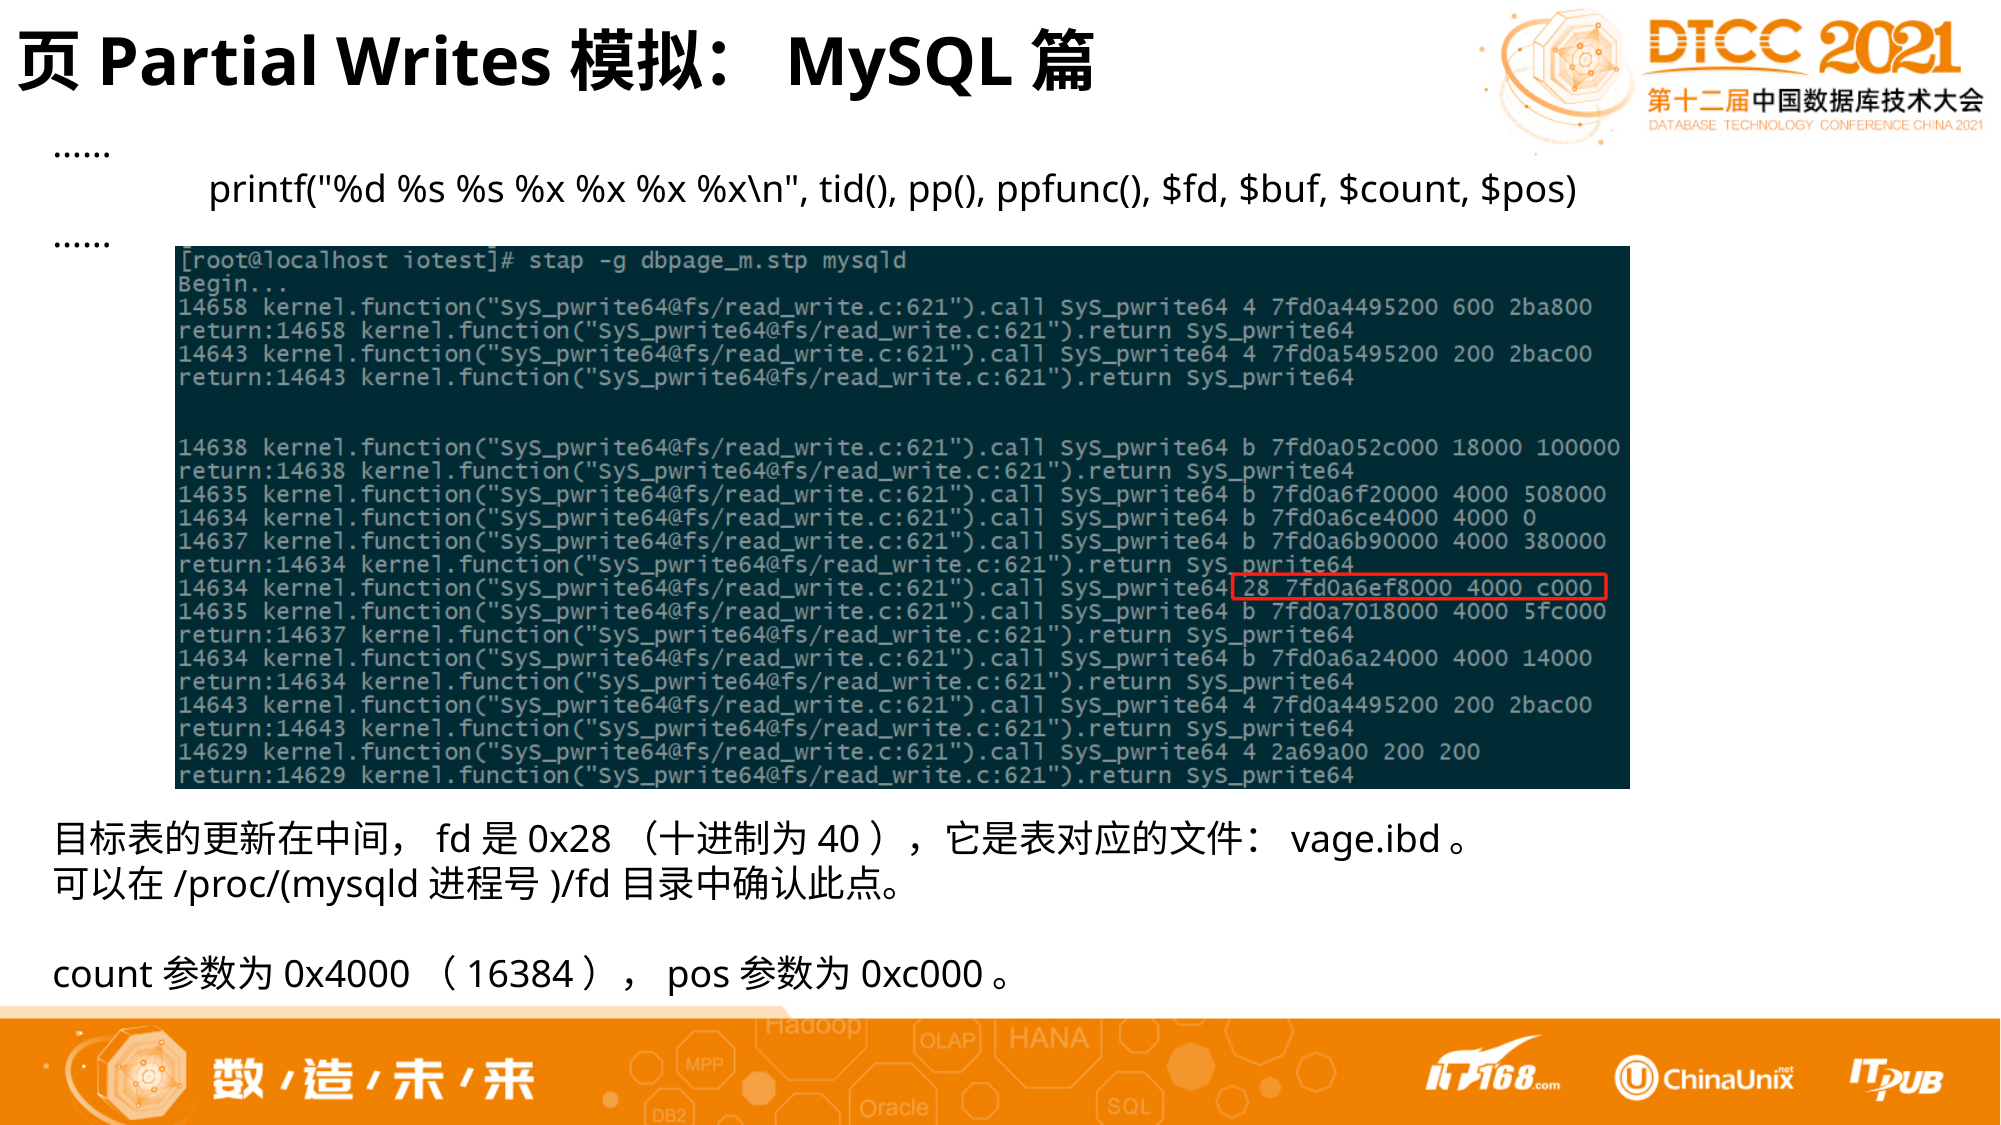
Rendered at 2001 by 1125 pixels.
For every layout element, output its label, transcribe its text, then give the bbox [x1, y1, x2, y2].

picture [1594, 603, 1605, 619]
picture [1287, 466, 1293, 478]
picture [1131, 490, 1144, 502]
picture [1384, 650, 1409, 666]
picture [1062, 511, 1073, 525]
picture [1174, 511, 1186, 525]
picture [1286, 298, 1298, 314]
picture [768, 509, 779, 525]
picture [1314, 720, 1339, 736]
picture [851, 537, 863, 549]
picture [477, 602, 485, 622]
picture [837, 373, 849, 385]
picture [1161, 303, 1167, 314]
picture [950, 326, 961, 338]
picture [1203, 466, 1213, 483]
picture [739, 256, 752, 268]
picture [502, 581, 513, 595]
picture [1384, 603, 1395, 619]
picture [1273, 326, 1283, 338]
picture [1021, 556, 1030, 572]
picture [656, 533, 674, 548]
picture [1300, 485, 1311, 502]
picture [335, 345, 341, 361]
picture [628, 464, 639, 478]
picture [837, 677, 849, 689]
picture [1174, 605, 1185, 619]
picture [797, 677, 807, 689]
picture [656, 650, 674, 665]
picture [1398, 486, 1409, 502]
picture [264, 298, 275, 315]
picture [571, 303, 583, 315]
picture [418, 581, 430, 595]
picture [893, 724, 906, 736]
picture [1287, 771, 1293, 783]
picture [699, 771, 705, 783]
picture [571, 513, 584, 525]
picture [1005, 674, 1017, 689]
picture [516, 443, 527, 460]
picture [1202, 510, 1213, 525]
picture [1257, 373, 1270, 385]
picture [907, 650, 919, 666]
picture [615, 347, 626, 361]
picture [543, 490, 569, 506]
picture [685, 373, 695, 385]
picture [264, 743, 275, 759]
picture [1175, 698, 1186, 712]
picture [936, 722, 947, 736]
picture [879, 700, 891, 712]
picture [699, 490, 709, 502]
picture [991, 349, 1003, 361]
picture [1147, 607, 1157, 619]
picture [389, 654, 415, 666]
picture [1131, 513, 1144, 525]
picture [866, 321, 877, 338]
picture [937, 464, 948, 478]
picture [1021, 696, 1027, 712]
picture [237, 346, 247, 361]
picture [502, 651, 513, 666]
picture [362, 438, 386, 455]
picture [180, 724, 191, 736]
picture [795, 513, 808, 525]
picture [811, 700, 821, 712]
picture [810, 626, 821, 646]
picture [1243, 438, 1255, 455]
picture [502, 347, 513, 361]
picture [433, 626, 439, 642]
picture [446, 607, 471, 619]
picture [1188, 464, 1199, 478]
picture [825, 443, 831, 455]
picture [769, 256, 779, 268]
picture [236, 771, 261, 783]
picture [362, 485, 386, 502]
picture [727, 490, 737, 502]
picture [699, 700, 709, 712]
picture [575, 766, 583, 786]
picture [684, 696, 696, 712]
picture [699, 630, 705, 642]
picture [627, 510, 653, 525]
picture [923, 580, 932, 595]
picture [685, 771, 695, 783]
picture [727, 607, 737, 619]
picture [1131, 607, 1144, 619]
picture [1021, 602, 1027, 619]
picture [1103, 747, 1129, 764]
picture [571, 583, 583, 595]
picture [1300, 649, 1311, 666]
picture [811, 368, 821, 388]
picture [1399, 346, 1408, 361]
picture [1174, 300, 1186, 315]
picture [1342, 510, 1353, 525]
picture [712, 696, 723, 716]
picture [964, 485, 973, 505]
picture [418, 487, 429, 502]
picture [838, 441, 850, 455]
picture [1021, 627, 1030, 642]
picture [1147, 513, 1157, 525]
picture [1131, 771, 1142, 783]
picture [208, 279, 219, 296]
picture [221, 677, 232, 689]
picture [322, 767, 330, 774]
picture [1274, 603, 1283, 610]
picture [1062, 698, 1073, 712]
picture [0, 0, 2001, 1125]
picture [685, 677, 695, 689]
picture [208, 722, 219, 736]
picture [1034, 557, 1046, 572]
picture [1216, 370, 1227, 385]
picture [1314, 486, 1325, 502]
picture [1300, 438, 1311, 455]
picture [727, 349, 737, 361]
picture [614, 326, 625, 343]
picture [893, 326, 906, 338]
picture [587, 607, 597, 619]
picture [768, 720, 779, 732]
picture [362, 555, 373, 572]
picture [264, 345, 275, 361]
picture [1512, 299, 1520, 306]
picture [923, 707, 932, 712]
picture [236, 630, 261, 642]
picture [795, 349, 807, 361]
picture [334, 463, 345, 478]
picture [180, 560, 191, 572]
picture [335, 298, 341, 314]
picture [839, 347, 850, 361]
picture [265, 251, 271, 268]
picture [180, 771, 191, 783]
picture [866, 256, 877, 272]
picture [1342, 439, 1354, 455]
picture [851, 747, 863, 759]
picture [674, 346, 681, 358]
picture [851, 654, 863, 666]
picture [907, 346, 919, 361]
picture [838, 605, 849, 619]
picture [893, 677, 906, 689]
picture [699, 373, 705, 385]
picture [1062, 347, 1073, 361]
picture [739, 607, 751, 619]
picture [1552, 486, 1563, 502]
picture [1062, 581, 1073, 595]
picture [1147, 724, 1171, 736]
picture [292, 747, 331, 759]
picture [194, 744, 219, 759]
picture [1300, 370, 1311, 385]
picture [278, 256, 303, 268]
picture [1384, 510, 1438, 525]
picture [1188, 628, 1199, 642]
picture [880, 443, 891, 455]
picture [614, 581, 626, 595]
picture [1300, 324, 1312, 338]
picture [253, 252, 261, 264]
picture [1091, 677, 1101, 689]
picture [1538, 533, 1549, 549]
picture [839, 581, 850, 595]
picture [446, 303, 471, 315]
picture [699, 513, 709, 525]
picture [1286, 345, 1298, 361]
picture [516, 537, 527, 553]
picture [866, 719, 877, 736]
picture [487, 326, 513, 338]
picture [236, 466, 261, 478]
picture [235, 279, 247, 291]
picture [433, 555, 439, 572]
picture [433, 672, 439, 689]
picture [1021, 369, 1030, 385]
picture [1300, 532, 1311, 549]
picture [1202, 630, 1213, 647]
picture [964, 743, 973, 763]
picture [1398, 744, 1424, 759]
picture [712, 509, 723, 529]
picture [1552, 439, 1620, 455]
picture [964, 696, 973, 716]
picture [278, 323, 289, 338]
picture [754, 654, 766, 666]
picture [1118, 722, 1129, 736]
picture [1103, 607, 1129, 623]
picture [754, 369, 779, 385]
picture [1103, 490, 1129, 506]
picture [923, 466, 929, 478]
picture [335, 579, 341, 595]
picture [221, 326, 232, 338]
picture [502, 487, 513, 502]
picture [180, 299, 191, 315]
picture [923, 603, 932, 619]
picture [1187, 486, 1213, 502]
picture [1091, 326, 1101, 338]
picture [575, 719, 583, 739]
picture [221, 373, 232, 385]
picture [768, 532, 779, 549]
picture [278, 720, 289, 736]
picture [1358, 439, 1367, 455]
picture [838, 698, 850, 712]
picture [768, 298, 779, 315]
picture [949, 373, 961, 385]
picture [1131, 701, 1143, 712]
picture [923, 658, 932, 666]
picture [1091, 560, 1101, 572]
picture [180, 630, 191, 642]
picture [1174, 487, 1185, 502]
picture [1062, 719, 1071, 739]
picture [194, 533, 219, 549]
picture [1566, 486, 1577, 502]
picture [1147, 373, 1171, 385]
picture [1342, 627, 1354, 642]
picture [601, 537, 607, 549]
picture [669, 326, 682, 338]
picture [418, 651, 429, 666]
picture [825, 349, 831, 361]
picture [1077, 607, 1087, 623]
picture [894, 251, 905, 268]
picture [292, 700, 331, 712]
picture [754, 443, 766, 455]
picture [1091, 724, 1101, 736]
picture [1314, 674, 1339, 689]
picture [1076, 747, 1087, 764]
picture [1147, 654, 1157, 666]
picture [587, 443, 597, 455]
picture [641, 771, 667, 787]
picture [1035, 649, 1041, 666]
picture [1356, 299, 1367, 314]
picture [1216, 510, 1228, 525]
picture [1103, 513, 1129, 530]
picture [531, 373, 537, 385]
picture [1006, 513, 1018, 525]
picture [1398, 439, 1409, 455]
picture [725, 369, 751, 385]
picture [725, 720, 751, 736]
picture [1342, 369, 1354, 385]
picture [208, 256, 234, 268]
picture [909, 326, 919, 338]
picture [223, 279, 229, 291]
picture [1021, 322, 1030, 338]
picture [322, 463, 331, 478]
picture [1342, 720, 1354, 736]
picture [1456, 697, 1464, 706]
picture [1286, 532, 1298, 549]
picture [795, 701, 807, 712]
picture [516, 722, 527, 736]
picture [852, 326, 864, 338]
picture [1216, 628, 1227, 642]
picture [615, 373, 625, 389]
picture [936, 768, 947, 783]
picture [335, 743, 341, 759]
picture [923, 439, 932, 455]
picture [208, 324, 219, 338]
picture [1202, 326, 1213, 343]
picture [1426, 650, 1438, 666]
picture [1386, 299, 1395, 315]
picture [1314, 603, 1325, 619]
picture [587, 490, 597, 502]
picture [446, 349, 471, 361]
picture [1034, 767, 1045, 783]
picture [477, 485, 485, 505]
picture [1370, 603, 1381, 619]
picture [825, 466, 835, 478]
picture [1454, 510, 1508, 525]
picture [292, 463, 317, 478]
picture [264, 509, 275, 525]
picture [418, 441, 430, 455]
picture [811, 583, 821, 595]
picture [575, 462, 583, 482]
picture [1344, 603, 1353, 610]
picture [1314, 650, 1326, 666]
picture [1103, 373, 1115, 385]
picture [1566, 299, 1592, 314]
picture [236, 510, 248, 525]
picture [893, 560, 906, 572]
picture [1006, 654, 1018, 666]
picture [575, 321, 583, 341]
picture [1454, 744, 1480, 759]
picture [1090, 511, 1101, 525]
picture [1314, 322, 1339, 338]
picture [601, 513, 607, 525]
picture [713, 464, 724, 478]
picture [322, 322, 331, 338]
picture [544, 466, 569, 478]
picture [1370, 346, 1381, 361]
picture [1147, 771, 1171, 783]
picture [1062, 321, 1071, 341]
picture [193, 326, 205, 338]
picture [797, 466, 807, 478]
picture [1300, 298, 1311, 315]
picture [335, 649, 341, 666]
picture [487, 466, 513, 478]
picture [1300, 509, 1311, 525]
picture [674, 533, 681, 545]
picture [936, 650, 947, 666]
picture [516, 303, 527, 319]
picture [879, 583, 891, 595]
picture [389, 700, 415, 712]
picture [292, 490, 331, 502]
picture [837, 466, 849, 478]
picture [837, 724, 849, 736]
picture [1286, 747, 1298, 759]
picture [614, 677, 625, 694]
picture [837, 771, 849, 783]
picture [924, 533, 932, 540]
picture [851, 700, 863, 712]
picture [277, 537, 289, 549]
picture [433, 583, 439, 595]
picture [180, 580, 192, 595]
picture [879, 490, 891, 502]
picture [278, 674, 290, 689]
picture [949, 724, 961, 736]
picture [909, 560, 919, 572]
picture [795, 303, 807, 315]
picture [1006, 537, 1018, 549]
picture [797, 724, 807, 736]
picture [389, 607, 415, 619]
picture [601, 303, 607, 314]
picture [1103, 583, 1129, 600]
picture [1273, 677, 1283, 689]
picture [991, 537, 1003, 549]
picture [362, 672, 373, 689]
picture [879, 654, 891, 666]
text_box 页Partial Writes模拟：MySQL篇 [0, 0, 1725, 128]
picture [1021, 298, 1027, 314]
picture [893, 373, 905, 385]
picture [264, 649, 275, 666]
picture [782, 321, 794, 338]
picture [754, 700, 766, 712]
picture [474, 253, 485, 268]
picture [1371, 486, 1380, 502]
picture [418, 698, 430, 712]
picture [1229, 630, 1255, 666]
picture [208, 675, 220, 689]
picture [544, 771, 569, 783]
picture [477, 509, 485, 529]
picture [1314, 299, 1326, 314]
picture [754, 674, 769, 689]
picture [1062, 672, 1071, 692]
picture [419, 347, 430, 361]
picture [1412, 650, 1423, 666]
picture [180, 326, 191, 338]
picture [627, 486, 653, 502]
picture [1257, 326, 1270, 338]
picture [1161, 583, 1167, 595]
picture [502, 252, 512, 268]
picture [1454, 603, 1479, 619]
picture [923, 486, 932, 502]
picture [1538, 650, 1592, 666]
picture [1021, 473, 1030, 478]
picture [614, 698, 626, 712]
picture [502, 441, 513, 455]
picture [656, 580, 674, 595]
picture [614, 300, 626, 315]
picture [684, 602, 696, 619]
picture [446, 583, 471, 595]
picture [1103, 654, 1129, 670]
picture [1104, 724, 1115, 736]
picture [575, 555, 583, 575]
picture [1062, 487, 1073, 502]
picture [335, 485, 341, 502]
picture [477, 345, 485, 365]
picture [699, 724, 705, 736]
picture [1300, 768, 1311, 783]
picture [292, 349, 331, 361]
picture [1216, 533, 1228, 548]
picture [1216, 603, 1228, 619]
picture [292, 556, 317, 572]
picture [656, 510, 672, 525]
picture [909, 466, 919, 478]
picture [223, 510, 233, 525]
picture [879, 513, 891, 525]
picture [375, 771, 387, 783]
picture [460, 719, 484, 736]
picture [194, 650, 219, 666]
picture [1286, 438, 1298, 455]
picture [1174, 441, 1186, 455]
picture [754, 720, 769, 736]
picture [1035, 696, 1041, 712]
picture [180, 510, 192, 525]
picture [825, 373, 835, 385]
picture [1342, 463, 1353, 478]
picture [674, 580, 681, 592]
picture [978, 677, 989, 689]
picture [1538, 440, 1550, 455]
picture [641, 677, 667, 694]
picture [1005, 720, 1017, 736]
picture [1313, 630, 1325, 642]
picture [754, 607, 766, 619]
picture [909, 724, 919, 736]
picture [1006, 607, 1018, 619]
picture [1091, 373, 1101, 385]
picture [1229, 373, 1255, 389]
picture [866, 462, 877, 478]
picture [1161, 349, 1167, 361]
picture [1216, 299, 1227, 314]
picture [1161, 513, 1167, 525]
picture [292, 443, 331, 455]
picture [1062, 368, 1071, 388]
picture [277, 747, 289, 759]
picture [193, 771, 205, 783]
picture [1175, 745, 1186, 759]
picture [669, 630, 682, 642]
picture [811, 513, 821, 525]
picture [923, 630, 929, 642]
picture [1062, 766, 1071, 786]
picture [601, 490, 607, 502]
picture [530, 604, 541, 619]
picture [949, 630, 961, 642]
picture [1090, 300, 1101, 315]
picture [334, 767, 345, 783]
picture [923, 541, 932, 549]
picture [1006, 349, 1018, 361]
picture [1216, 675, 1227, 689]
picture [1035, 298, 1041, 314]
picture [238, 486, 247, 502]
picture [768, 438, 779, 455]
picture [1090, 534, 1101, 549]
picture [1103, 443, 1129, 460]
picture [628, 722, 639, 736]
picture [839, 745, 850, 759]
picture [866, 368, 877, 385]
picture [531, 771, 537, 783]
picture [1131, 583, 1143, 595]
picture [768, 485, 779, 502]
picture [923, 771, 929, 783]
picture [1244, 697, 1255, 712]
picture [712, 345, 723, 365]
picture [362, 579, 386, 595]
picture [614, 511, 626, 525]
picture [754, 303, 766, 315]
picture [628, 370, 639, 385]
picture [1328, 513, 1340, 525]
picture [754, 323, 769, 338]
picture [292, 583, 331, 595]
picture [390, 373, 429, 385]
picture [389, 513, 415, 525]
picture [1526, 603, 1535, 619]
picture [670, 439, 681, 451]
picture [517, 349, 527, 366]
picture [477, 743, 485, 763]
picture [236, 650, 247, 665]
picture [446, 700, 471, 712]
picture [879, 747, 891, 759]
picture [1119, 628, 1142, 642]
picture [587, 654, 597, 666]
picture [1091, 466, 1101, 478]
picture [1342, 323, 1354, 338]
picture [600, 768, 611, 783]
picture [1286, 509, 1298, 525]
picture [236, 560, 261, 572]
picture [1526, 533, 1535, 549]
picture [1496, 486, 1507, 502]
picture [530, 581, 541, 595]
picture [1385, 744, 1394, 759]
picture [1412, 346, 1438, 361]
picture [964, 649, 973, 669]
picture [825, 724, 835, 736]
picture [656, 603, 681, 619]
picture [674, 299, 681, 311]
picture [684, 532, 696, 549]
picture [754, 627, 770, 642]
picture [487, 771, 513, 783]
picture [390, 466, 429, 478]
picture [739, 700, 751, 712]
picture [627, 299, 653, 314]
picture [1273, 510, 1284, 525]
picture [543, 583, 569, 600]
picture [375, 630, 387, 642]
picture [727, 747, 737, 759]
picture [684, 345, 696, 361]
picture [1035, 345, 1041, 361]
picture [1496, 603, 1507, 619]
picture [194, 580, 219, 595]
picture [292, 513, 331, 525]
picture [712, 722, 723, 736]
picture [725, 767, 751, 783]
picture [264, 438, 275, 455]
picture [1147, 677, 1171, 689]
picture [949, 677, 961, 689]
picture [517, 628, 528, 642]
picture [1147, 747, 1157, 759]
picture [1229, 466, 1255, 502]
picture [923, 510, 932, 525]
picture [727, 583, 737, 595]
picture [531, 326, 537, 338]
picture [321, 775, 330, 783]
picture [811, 349, 821, 361]
picture [389, 443, 415, 455]
picture [1187, 299, 1213, 314]
picture [1341, 486, 1353, 502]
picture [1412, 603, 1423, 619]
picture [1342, 744, 1368, 759]
picture [1118, 324, 1130, 338]
picture [669, 771, 681, 783]
picture [1244, 346, 1255, 361]
picture [1131, 326, 1142, 338]
picture [1538, 486, 1549, 502]
picture [502, 745, 513, 759]
picture [991, 490, 1003, 502]
picture [1356, 654, 1368, 666]
picture [1161, 537, 1167, 549]
picture [236, 439, 247, 455]
picture [418, 534, 429, 549]
picture [881, 251, 887, 268]
picture [909, 630, 919, 642]
picture [1090, 441, 1101, 455]
picture [1077, 349, 1087, 366]
picture [1523, 298, 1535, 314]
picture [725, 463, 751, 478]
picture [797, 630, 807, 642]
picture [1538, 700, 1550, 712]
picture [641, 373, 667, 389]
picture [1131, 724, 1142, 736]
picture [712, 532, 723, 552]
picture [460, 672, 484, 689]
picture [1274, 486, 1283, 502]
picture [477, 649, 485, 669]
picture [727, 700, 737, 712]
picture [614, 534, 625, 549]
picture [699, 677, 705, 689]
picture [656, 299, 674, 314]
picture [1147, 583, 1157, 595]
picture [628, 558, 639, 572]
picture [460, 555, 484, 572]
picture [768, 649, 779, 666]
picture [446, 537, 471, 549]
picture [335, 602, 341, 619]
picture [1005, 556, 1017, 572]
picture [1131, 560, 1142, 572]
picture [544, 253, 556, 268]
picture [1202, 560, 1213, 577]
picture [362, 368, 373, 385]
picture [795, 490, 808, 502]
picture [1566, 346, 1592, 361]
picture [477, 298, 485, 318]
picture [1300, 345, 1311, 361]
picture [1468, 299, 1494, 314]
picture [1188, 439, 1213, 455]
picture [992, 443, 1003, 455]
picture [852, 466, 864, 478]
picture [1386, 697, 1395, 712]
picture [362, 298, 386, 315]
picture [1216, 324, 1227, 338]
picture [699, 537, 709, 549]
picture [1455, 707, 1464, 712]
picture [1161, 607, 1167, 619]
picture [1062, 626, 1071, 646]
picture [180, 677, 191, 689]
picture [1034, 369, 1045, 385]
picture [1370, 533, 1381, 549]
picture [1386, 346, 1395, 361]
picture [278, 627, 290, 642]
picture [810, 462, 821, 482]
picture [1257, 677, 1270, 689]
picture [949, 560, 961, 572]
picture [811, 443, 821, 455]
picture [1356, 697, 1367, 712]
picture [628, 768, 639, 783]
picture [418, 256, 430, 268]
picture [1229, 677, 1255, 694]
picture [1342, 674, 1354, 689]
picture [1301, 464, 1312, 478]
picture [699, 747, 709, 759]
picture [180, 603, 191, 619]
picture [754, 349, 766, 361]
picture [587, 700, 597, 712]
picture [1523, 345, 1535, 361]
picture [614, 256, 625, 272]
picture [600, 558, 611, 572]
picture [936, 744, 948, 759]
picture [851, 303, 863, 314]
picture [544, 630, 569, 642]
picture [1216, 744, 1228, 759]
picture [531, 466, 537, 478]
picture [1202, 724, 1213, 740]
picture [1511, 308, 1520, 315]
picture [614, 745, 626, 759]
picture [502, 511, 513, 525]
picture [571, 654, 583, 666]
picture [782, 719, 794, 736]
picture [991, 513, 1003, 525]
picture [641, 630, 667, 647]
picture [797, 373, 807, 385]
picture [1426, 486, 1437, 502]
picture [223, 603, 233, 619]
picture [1077, 654, 1087, 670]
picture [1328, 627, 1339, 642]
picture [811, 537, 821, 549]
picture [208, 558, 220, 572]
picture [277, 654, 289, 666]
picture [1229, 556, 1607, 619]
picture [853, 256, 863, 268]
picture [292, 654, 331, 666]
picture [1118, 768, 1129, 783]
picture [1005, 322, 1017, 338]
picture [795, 443, 808, 455]
picture [727, 513, 737, 525]
picture [194, 510, 219, 525]
picture [1021, 775, 1030, 783]
picture [333, 251, 345, 268]
picture [627, 744, 653, 759]
picture [1131, 349, 1144, 361]
picture [936, 603, 947, 619]
picture [433, 747, 439, 759]
picture [685, 466, 695, 478]
picture [460, 626, 484, 642]
picture [543, 513, 569, 530]
picture [418, 745, 430, 759]
picture [795, 607, 808, 619]
picture [1174, 534, 1186, 549]
picture [1426, 533, 1438, 549]
picture [516, 513, 527, 530]
picture [907, 486, 919, 502]
picture [923, 308, 932, 315]
picture [936, 628, 948, 642]
picture [461, 256, 471, 268]
picture [516, 768, 527, 783]
picture [811, 654, 821, 666]
picture [1243, 532, 1255, 549]
picture [1077, 583, 1087, 600]
picture [1006, 700, 1018, 712]
picture [516, 370, 527, 385]
picture [1526, 486, 1535, 502]
picture [936, 558, 948, 572]
picture [208, 370, 219, 385]
picture [614, 724, 625, 740]
picture [1090, 604, 1101, 619]
picture [1454, 486, 1479, 502]
picture [739, 513, 751, 525]
picture [531, 560, 537, 572]
picture [923, 677, 929, 689]
picture [1021, 743, 1027, 759]
picture [487, 373, 513, 385]
picture [1426, 603, 1437, 619]
picture [712, 649, 723, 669]
picture [1161, 700, 1167, 712]
picture [1328, 349, 1340, 361]
picture [433, 700, 439, 712]
picture [292, 369, 317, 385]
picture [712, 370, 723, 385]
picture [1216, 558, 1227, 572]
picture [1103, 349, 1129, 366]
picture [389, 583, 415, 595]
picture [558, 256, 583, 272]
picture [1399, 308, 1408, 315]
picture [264, 579, 275, 595]
picture [627, 650, 653, 666]
picture [180, 373, 191, 385]
picture [852, 724, 864, 736]
picture [405, 256, 411, 268]
picture [1328, 700, 1340, 712]
picture [571, 701, 583, 712]
picture [1090, 745, 1101, 759]
picture [1216, 650, 1228, 665]
picture [1021, 463, 1030, 472]
picture [614, 605, 625, 619]
picture [699, 443, 709, 455]
picture [795, 654, 807, 666]
picture [712, 298, 723, 318]
picture [754, 490, 766, 502]
picture [1314, 533, 1326, 549]
picture [1147, 326, 1171, 338]
picture [825, 747, 831, 759]
picture [923, 724, 929, 736]
picture [375, 326, 387, 338]
picture [571, 607, 584, 619]
picture [851, 607, 863, 619]
picture [1187, 580, 1213, 595]
picture [601, 700, 607, 712]
picture [641, 724, 667, 740]
picture [1006, 303, 1018, 315]
picture [825, 513, 831, 525]
picture [685, 630, 695, 642]
picture [1244, 744, 1256, 759]
picture [390, 677, 429, 689]
picture [575, 626, 583, 646]
picture [363, 256, 373, 268]
picture [1147, 466, 1171, 478]
picture [698, 256, 723, 272]
picture [1131, 443, 1144, 455]
picture [571, 443, 584, 455]
picture [1118, 558, 1130, 572]
picture [375, 677, 387, 689]
picture [1454, 533, 1508, 549]
picture [530, 698, 541, 712]
picture [389, 490, 415, 502]
picture [851, 349, 863, 361]
picture [571, 747, 584, 759]
picture [1344, 346, 1353, 361]
picture [208, 768, 232, 783]
picture [1468, 346, 1494, 361]
picture [674, 650, 681, 662]
picture [184, 251, 191, 271]
picture [292, 767, 303, 782]
picture [1273, 373, 1283, 385]
picture [1370, 299, 1381, 314]
picture [614, 771, 625, 787]
picture [1034, 627, 1046, 642]
picture [193, 279, 205, 291]
picture [907, 603, 919, 619]
picture [1328, 654, 1340, 666]
picture [811, 303, 821, 314]
picture [1187, 346, 1213, 361]
picture [772, 463, 779, 475]
picture [977, 373, 989, 385]
picture [879, 303, 891, 315]
picture [628, 324, 639, 338]
picture [837, 630, 849, 642]
picture [477, 696, 485, 716]
picture [1118, 370, 1129, 385]
picture [1300, 722, 1311, 736]
picture [516, 607, 527, 623]
picture [839, 511, 850, 525]
picture [1104, 560, 1115, 572]
picture [180, 697, 192, 712]
picture [1005, 627, 1017, 642]
picture [320, 369, 332, 385]
picture [713, 491, 720, 505]
picture [1523, 696, 1535, 712]
picture [1034, 463, 1046, 478]
picture [754, 747, 766, 759]
picture [222, 697, 233, 712]
picture [390, 560, 429, 572]
picture [1077, 537, 1087, 553]
picture [768, 696, 779, 712]
picture [1468, 697, 1494, 712]
picture [768, 602, 779, 619]
picture [1216, 768, 1227, 783]
picture [627, 697, 653, 712]
picture [936, 675, 948, 689]
picture [1103, 771, 1115, 783]
picture [601, 443, 607, 455]
picture [1062, 604, 1073, 619]
picture [977, 724, 989, 736]
picture [1118, 675, 1130, 689]
picture [964, 602, 973, 622]
picture [684, 438, 696, 455]
picture [627, 439, 653, 455]
picture [530, 441, 541, 455]
picture [208, 464, 232, 478]
picture [727, 537, 737, 549]
picture [1286, 696, 1298, 712]
picture [907, 299, 919, 314]
picture [739, 303, 751, 314]
picture [517, 583, 527, 600]
picture [712, 324, 724, 338]
picture [924, 299, 932, 306]
picture [264, 485, 275, 502]
picture [1062, 555, 1071, 575]
picture [1036, 438, 1041, 455]
picture [292, 627, 317, 642]
picture [866, 626, 877, 642]
picture [1482, 603, 1493, 619]
picture [1147, 560, 1171, 572]
picture [375, 560, 387, 572]
picture [725, 627, 751, 642]
picture [614, 651, 625, 666]
picture [544, 326, 569, 338]
picture [641, 466, 667, 483]
picture [446, 747, 471, 759]
picture [1103, 630, 1115, 642]
picture [684, 649, 696, 666]
picture [627, 533, 653, 549]
picture [839, 256, 849, 272]
picture [1356, 513, 1367, 525]
picture [936, 299, 948, 315]
picture [477, 579, 485, 599]
picture [1062, 745, 1073, 759]
picture [223, 650, 233, 666]
picture [543, 607, 569, 623]
picture [306, 256, 318, 268]
picture [712, 675, 724, 689]
picture [487, 724, 513, 736]
picture [236, 326, 261, 338]
picture [1131, 303, 1143, 315]
picture [1006, 490, 1018, 502]
picture [1090, 347, 1101, 361]
picture [277, 700, 289, 712]
picture [811, 321, 821, 341]
picture [825, 700, 831, 712]
picture [224, 299, 247, 315]
picture [699, 607, 709, 619]
picture [674, 744, 682, 756]
picture [543, 443, 569, 460]
picture [879, 607, 891, 619]
picture [1147, 443, 1157, 455]
picture [1314, 510, 1326, 525]
picture [292, 537, 331, 549]
picture [390, 771, 429, 783]
picture [1524, 510, 1536, 525]
picture [223, 486, 233, 502]
picture [446, 490, 471, 502]
picture [1161, 747, 1167, 759]
picture [335, 720, 345, 736]
picture [795, 583, 807, 595]
picture [725, 556, 751, 572]
picture [543, 303, 569, 319]
picture [1090, 487, 1101, 502]
picture [502, 300, 513, 315]
picture [1287, 724, 1293, 736]
picture [1454, 650, 1508, 666]
picture [669, 560, 682, 572]
picture [754, 463, 772, 478]
picture [1174, 651, 1185, 666]
picture [1314, 697, 1326, 712]
picture [1328, 537, 1340, 549]
picture [362, 602, 386, 619]
picture [964, 579, 973, 599]
picture [180, 346, 192, 361]
picture [600, 464, 611, 478]
picture [909, 771, 919, 783]
picture [771, 627, 780, 639]
picture [460, 766, 484, 783]
picture [1022, 767, 1030, 774]
picture [334, 322, 345, 338]
picture [825, 490, 831, 502]
picture [1175, 581, 1186, 595]
picture [782, 462, 794, 478]
picture [1021, 532, 1027, 548]
picture [768, 345, 779, 361]
picture [193, 677, 205, 689]
picture [1005, 369, 1017, 385]
picture [936, 346, 948, 361]
picture [1077, 700, 1087, 717]
picture [825, 771, 835, 783]
picture [179, 277, 191, 291]
picture [530, 534, 541, 549]
picture [1216, 580, 1227, 595]
picture [575, 368, 583, 388]
picture [754, 537, 766, 549]
picture [194, 486, 219, 502]
picture [375, 373, 387, 385]
picture [1203, 771, 1213, 787]
picture [838, 300, 850, 315]
picture [907, 533, 919, 549]
picture [292, 607, 331, 619]
picture [1147, 537, 1157, 549]
picture [725, 674, 751, 689]
picture [389, 747, 415, 759]
picture [502, 677, 513, 689]
picture [825, 654, 831, 666]
picture [1188, 768, 1199, 783]
picture [1131, 747, 1144, 759]
picture [893, 771, 905, 783]
picture [264, 696, 275, 712]
picture [614, 560, 625, 577]
picture [180, 650, 191, 666]
picture [1287, 677, 1293, 689]
picture [531, 724, 537, 736]
picture [1131, 654, 1143, 666]
picture [782, 672, 794, 689]
picture [433, 321, 439, 338]
picture [487, 677, 499, 689]
picture [348, 256, 360, 268]
picture [194, 256, 205, 268]
picture [699, 326, 705, 338]
picture [433, 349, 439, 361]
picture [1468, 439, 1479, 455]
picture [193, 560, 205, 572]
picture [1274, 650, 1284, 666]
picture [601, 349, 607, 361]
picture [1147, 490, 1157, 502]
picture [180, 486, 191, 502]
picture [1287, 326, 1293, 338]
picture [487, 560, 499, 572]
picture [1341, 650, 1353, 666]
picture [236, 580, 247, 595]
picture [727, 303, 737, 314]
picture [292, 322, 317, 338]
picture [1006, 443, 1018, 455]
picture [1399, 707, 1408, 712]
picture [600, 628, 611, 642]
picture [587, 513, 597, 525]
picture [1511, 707, 1520, 712]
picture [446, 654, 471, 666]
picture [530, 347, 541, 361]
picture [936, 697, 948, 712]
picture [837, 560, 849, 572]
picture [685, 560, 695, 572]
picture [699, 654, 709, 666]
picture [1454, 440, 1466, 455]
picture [1299, 744, 1311, 759]
picture [1188, 722, 1199, 736]
picture [180, 440, 191, 455]
picture [964, 298, 973, 318]
picture [893, 466, 905, 478]
picture [335, 369, 345, 385]
picture [936, 440, 948, 455]
picture [923, 373, 929, 385]
picture [335, 627, 346, 642]
picture [1273, 697, 1284, 712]
picture [433, 490, 439, 502]
picture [923, 346, 932, 361]
picture [1273, 630, 1283, 642]
picture [601, 747, 607, 759]
picture [502, 534, 513, 549]
picture [543, 537, 569, 553]
picture [739, 747, 751, 759]
picture [1287, 373, 1293, 385]
picture [489, 251, 495, 271]
picture [907, 439, 919, 455]
picture [1229, 724, 1255, 740]
picture [674, 510, 682, 522]
picture [587, 349, 597, 361]
picture [713, 608, 720, 622]
picture [811, 672, 821, 692]
picture [180, 466, 191, 478]
picture [322, 627, 331, 642]
picture [460, 321, 484, 338]
picture [1216, 486, 1228, 502]
picture [754, 767, 772, 782]
picture [600, 722, 611, 736]
picture [1313, 369, 1339, 385]
picture [1175, 347, 1186, 361]
picture [221, 724, 232, 736]
picture [502, 604, 513, 619]
picture [782, 766, 794, 783]
picture [362, 743, 386, 759]
picture [837, 326, 849, 338]
picture [640, 326, 667, 343]
picture [193, 724, 205, 736]
picture [530, 487, 541, 502]
picture [1035, 509, 1041, 525]
picture [893, 630, 906, 642]
picture [277, 513, 289, 525]
picture [362, 626, 373, 642]
picture [335, 509, 341, 525]
picture [936, 324, 948, 338]
picture [1356, 346, 1367, 361]
picture [530, 511, 541, 525]
picture [571, 349, 583, 361]
picture [278, 557, 290, 572]
picture [1273, 466, 1283, 478]
picture [1328, 607, 1340, 619]
picture [1021, 649, 1027, 666]
picture [754, 557, 769, 572]
picture [1147, 700, 1157, 712]
picture [433, 607, 439, 619]
picture [1244, 299, 1255, 314]
picture [1412, 439, 1423, 455]
picture [964, 345, 973, 365]
picture [964, 509, 973, 529]
picture [1216, 697, 1227, 712]
picture [1580, 603, 1591, 619]
picture [1187, 513, 1199, 525]
picture [1103, 466, 1115, 478]
picture [991, 747, 1003, 759]
picture [236, 724, 261, 736]
picture [1342, 767, 1354, 783]
picture [811, 490, 821, 502]
picture [936, 486, 947, 502]
picture [712, 558, 724, 572]
picture [1286, 649, 1298, 666]
picture [725, 322, 751, 338]
picture [362, 649, 386, 666]
picture [237, 533, 247, 542]
picture [1273, 724, 1283, 736]
picture [1580, 486, 1591, 502]
picture [1022, 438, 1027, 455]
picture [1131, 373, 1142, 385]
picture [1187, 603, 1213, 619]
picture [517, 464, 528, 478]
picture [797, 771, 807, 783]
picture [1313, 767, 1339, 783]
picture [180, 744, 192, 759]
picture [614, 630, 625, 647]
picture [1062, 534, 1073, 549]
picture [991, 607, 1003, 619]
picture [517, 700, 527, 717]
picture [433, 368, 439, 385]
picture [221, 560, 232, 572]
picture [977, 771, 989, 783]
picture [1021, 485, 1027, 502]
picture [1090, 651, 1101, 666]
picture [516, 747, 527, 764]
picture [277, 349, 289, 361]
picture [1035, 532, 1041, 548]
picture [656, 440, 671, 455]
picture [1412, 533, 1423, 549]
picture [1566, 697, 1592, 712]
picture [949, 771, 961, 783]
picture [1482, 486, 1493, 502]
picture [924, 650, 932, 657]
picture [375, 466, 387, 478]
picture [292, 303, 331, 314]
picture [180, 533, 191, 549]
picture [936, 510, 948, 525]
picture [866, 766, 877, 783]
picture [433, 719, 439, 736]
picture [754, 583, 766, 595]
picture [193, 630, 205, 642]
picture [669, 373, 681, 385]
picture [1006, 583, 1018, 595]
picture [684, 485, 696, 502]
picture [460, 462, 484, 478]
picture [587, 537, 597, 549]
text_box …… printf("%d %s %s %x %x %x %x\n", tid(), pp(), ppfunc(), $fd, $buf, $count, $pos) …… 目标表的更新在中间，fd是0x28（十进制为40），它是表对应的文件：vage.ibd。 可以在/proc/(mysqld进程号)/fd目录中确认此点。 count参数为0x4000（16384），pos参数为0xc000。 [37, 112, 1898, 1003]
picture [991, 583, 1003, 595]
picture [601, 654, 607, 666]
picture [1566, 603, 1577, 619]
picture [866, 672, 877, 689]
picture [390, 326, 429, 338]
picture [601, 607, 607, 619]
picture [1090, 581, 1101, 595]
picture [376, 253, 387, 268]
picture [1511, 346, 1520, 361]
picture [825, 303, 831, 314]
picture [600, 370, 611, 385]
picture [445, 256, 457, 268]
picture [907, 510, 919, 525]
picture [823, 256, 836, 268]
picture [543, 747, 569, 764]
picture [236, 744, 247, 759]
picture [1005, 463, 1017, 478]
picture [389, 537, 415, 549]
picture [530, 745, 541, 759]
picture [1287, 630, 1293, 642]
picture [851, 583, 863, 595]
picture [502, 560, 513, 572]
picture [825, 607, 831, 619]
picture [236, 373, 261, 385]
picture [838, 534, 849, 549]
picture [278, 767, 289, 783]
picture [811, 607, 821, 619]
picture [543, 700, 569, 717]
picture [1161, 654, 1167, 666]
picture [978, 560, 989, 572]
picture [1398, 603, 1409, 619]
picture [712, 579, 723, 599]
picture [1372, 650, 1380, 657]
picture [825, 583, 831, 595]
picture [433, 443, 439, 455]
picture [754, 513, 766, 525]
picture [713, 628, 724, 642]
picture [544, 560, 569, 572]
picture [335, 438, 341, 455]
picture [335, 532, 341, 549]
picture [446, 513, 471, 525]
picture [277, 443, 289, 455]
picture [477, 532, 485, 552]
picture [825, 630, 835, 642]
picture [1062, 462, 1071, 482]
picture [1035, 485, 1041, 502]
picture [194, 299, 219, 314]
picture [1229, 771, 1255, 787]
picture [1187, 744, 1213, 759]
picture [909, 677, 919, 689]
picture [923, 744, 932, 759]
picture [433, 462, 439, 478]
picture [936, 370, 947, 385]
picture [1062, 651, 1073, 666]
picture [907, 697, 919, 712]
picture [699, 303, 709, 315]
picture [949, 466, 961, 478]
picture [1328, 490, 1340, 502]
picture [248, 252, 254, 265]
picture [460, 368, 484, 385]
picture [642, 251, 681, 272]
picture [543, 654, 569, 670]
picture [851, 443, 863, 455]
picture [544, 373, 569, 385]
picture [797, 326, 807, 338]
picture [278, 463, 290, 478]
picture [1314, 346, 1326, 361]
picture [1006, 747, 1018, 759]
picture [1034, 720, 1045, 736]
picture [1202, 677, 1213, 694]
picture [1103, 700, 1129, 717]
picture [977, 630, 989, 642]
picture [1216, 464, 1227, 478]
picture [433, 537, 439, 549]
picture [1551, 700, 1563, 712]
picture [238, 603, 247, 619]
picture [879, 349, 891, 361]
picture [1188, 558, 1199, 572]
picture [1552, 607, 1563, 619]
picture [223, 533, 233, 549]
picture [669, 466, 681, 478]
picture [712, 743, 723, 763]
picture [1021, 345, 1027, 361]
picture [1552, 533, 1606, 549]
picture [1371, 658, 1380, 666]
picture [1104, 326, 1115, 338]
picture [1314, 439, 1326, 455]
picture [1356, 603, 1367, 619]
picture [1384, 443, 1395, 455]
picture [1552, 299, 1563, 314]
picture [1216, 440, 1228, 455]
picture [669, 724, 682, 736]
picture [446, 443, 471, 455]
picture [739, 654, 751, 666]
picture [305, 767, 317, 783]
picture [362, 509, 386, 525]
picture [1314, 744, 1325, 759]
picture [222, 346, 233, 361]
picture [1342, 697, 1353, 712]
picture [531, 630, 537, 642]
picture [1076, 443, 1087, 460]
picture [571, 490, 583, 502]
picture [1021, 674, 1030, 689]
picture [1188, 370, 1199, 385]
picture [685, 326, 695, 338]
picture [278, 369, 289, 385]
picture [936, 533, 947, 549]
picture [627, 580, 653, 595]
picture [530, 300, 541, 315]
picture [1091, 771, 1101, 783]
picture [1161, 490, 1167, 502]
picture [768, 322, 779, 334]
picture [772, 767, 779, 779]
picture [531, 677, 537, 689]
picture [1274, 439, 1284, 455]
picture [684, 743, 696, 759]
picture [362, 321, 373, 338]
picture [1369, 513, 1381, 525]
picture [771, 674, 779, 685]
picture [825, 326, 835, 338]
picture [1147, 630, 1171, 642]
picture [684, 509, 696, 525]
picture [1216, 346, 1227, 361]
picture [1455, 346, 1464, 361]
picture [825, 537, 831, 549]
picture [699, 583, 709, 595]
picture [991, 303, 1003, 315]
picture [1412, 299, 1438, 314]
picture [1021, 720, 1030, 736]
picture [852, 560, 864, 572]
picture [530, 651, 541, 666]
picture [1273, 744, 1282, 759]
picture [727, 654, 737, 666]
picture [627, 603, 653, 619]
picture [1035, 579, 1041, 595]
picture [1356, 485, 1368, 502]
picture [1062, 441, 1073, 455]
picture [487, 630, 513, 642]
picture [1551, 349, 1563, 361]
picture [1370, 697, 1381, 712]
picture [852, 373, 864, 385]
picture [1077, 490, 1087, 506]
picture [641, 560, 667, 577]
picture [909, 373, 919, 385]
picture [1398, 533, 1409, 549]
picture [1342, 299, 1353, 314]
picture [1482, 439, 1522, 455]
picture [825, 560, 835, 572]
picture [656, 486, 681, 502]
picture [739, 537, 751, 549]
picture [1103, 303, 1129, 319]
picture [321, 556, 331, 572]
picture [433, 513, 439, 525]
picture [516, 654, 527, 670]
picture [1187, 650, 1213, 666]
picture [390, 630, 429, 642]
picture [277, 583, 289, 595]
picture [390, 724, 429, 736]
picture [1524, 650, 1536, 666]
picture [713, 438, 723, 458]
picture [334, 674, 346, 689]
picture [964, 532, 973, 552]
picture [194, 603, 219, 619]
picture [768, 743, 779, 759]
picture [1021, 509, 1027, 525]
picture [362, 462, 373, 478]
picture [739, 583, 751, 595]
picture [628, 628, 639, 642]
picture [432, 253, 443, 268]
picture [571, 537, 583, 549]
picture [1188, 675, 1199, 689]
picture [923, 560, 929, 572]
picture [516, 490, 527, 506]
picture [825, 677, 835, 689]
picture [223, 439, 233, 455]
picture [1104, 677, 1115, 689]
picture [1453, 299, 1465, 314]
picture [1188, 324, 1199, 338]
picture [782, 555, 794, 572]
picture [991, 654, 1003, 666]
picture [907, 744, 919, 759]
picture [1147, 303, 1157, 314]
picture [656, 697, 674, 712]
picture [866, 555, 877, 572]
picture [1412, 697, 1438, 712]
picture [991, 700, 1003, 712]
picture [1091, 630, 1101, 642]
picture [879, 537, 891, 549]
picture [544, 677, 569, 689]
picture [964, 438, 973, 458]
picture [977, 466, 989, 478]
picture [712, 768, 723, 783]
picture [264, 602, 275, 619]
picture [292, 720, 317, 736]
picture [516, 558, 528, 572]
picture [852, 630, 864, 642]
picture [684, 298, 696, 314]
picture [795, 537, 807, 549]
picture [768, 579, 779, 595]
picture [852, 677, 864, 689]
picture [1034, 323, 1046, 338]
picture [1512, 697, 1520, 705]
picture [194, 439, 219, 455]
picture [277, 490, 289, 502]
picture [1243, 509, 1255, 525]
picture [795, 747, 808, 759]
picture [362, 345, 386, 361]
picture [1034, 674, 1046, 689]
picture [1131, 537, 1143, 549]
picture [1076, 513, 1087, 530]
picture [321, 674, 331, 689]
picture [699, 466, 705, 478]
picture [1328, 747, 1340, 759]
picture [838, 651, 849, 666]
picture [1229, 326, 1255, 343]
picture [656, 744, 672, 759]
picture [1161, 443, 1167, 455]
picture [1384, 533, 1395, 549]
picture [1203, 373, 1213, 389]
picture [838, 487, 849, 502]
picture [782, 253, 807, 272]
picture [615, 466, 625, 483]
picture [600, 675, 611, 689]
picture [389, 349, 415, 361]
picture [433, 766, 439, 783]
picture [1005, 767, 1017, 783]
picture [1062, 300, 1073, 315]
picture [614, 487, 625, 502]
picture [685, 724, 695, 736]
picture [1257, 630, 1270, 642]
picture [418, 511, 430, 525]
picture [544, 724, 569, 736]
picture [1035, 743, 1041, 759]
picture [1187, 697, 1213, 712]
picture [1538, 349, 1550, 361]
picture [771, 556, 779, 568]
picture [321, 251, 327, 268]
picture [1301, 628, 1312, 642]
picture [1257, 771, 1269, 783]
picture [223, 744, 232, 759]
picture [362, 719, 373, 736]
picture [674, 697, 681, 709]
picture [1400, 697, 1408, 706]
picture [587, 303, 597, 314]
picture [1412, 486, 1423, 502]
picture [575, 672, 583, 692]
picture [1328, 303, 1340, 314]
picture [1328, 443, 1340, 455]
picture [656, 346, 672, 361]
picture [797, 560, 807, 572]
picture [601, 583, 607, 595]
picture [811, 719, 821, 739]
picture [1187, 533, 1213, 549]
picture [264, 532, 275, 549]
picture [782, 626, 794, 642]
picture [389, 303, 415, 315]
picture [600, 324, 611, 338]
picture [1426, 439, 1438, 455]
picture [1300, 696, 1311, 712]
picture [669, 677, 682, 689]
picture [223, 580, 233, 595]
picture [923, 697, 932, 706]
picture [433, 654, 439, 666]
picture [699, 560, 705, 572]
picture [739, 490, 751, 502]
picture [320, 720, 332, 736]
picture [362, 532, 386, 549]
picture [1077, 303, 1087, 319]
picture [978, 326, 989, 338]
picture [627, 346, 653, 361]
picture [587, 747, 597, 759]
picture [1313, 463, 1339, 478]
picture [1090, 698, 1101, 712]
picture [1300, 675, 1312, 689]
picture [852, 771, 864, 783]
picture [739, 443, 751, 455]
picture [1131, 677, 1142, 689]
picture [1118, 464, 1142, 478]
picture [516, 675, 528, 689]
picture [811, 555, 821, 575]
picture [362, 766, 373, 783]
picture [1273, 771, 1283, 783]
picture [362, 696, 386, 712]
picture [292, 673, 317, 689]
picture [237, 697, 247, 712]
picture [543, 349, 569, 366]
picture [236, 677, 261, 689]
picture [1441, 744, 1450, 759]
picture [1400, 299, 1408, 306]
picture [1035, 602, 1041, 619]
picture [614, 441, 626, 455]
picture [236, 253, 248, 268]
picture [335, 696, 341, 712]
picture [194, 697, 219, 712]
picture [699, 349, 709, 361]
picture [1257, 724, 1270, 736]
picture [1371, 439, 1380, 455]
picture [782, 368, 794, 385]
picture [193, 466, 205, 478]
picture [739, 349, 751, 361]
picture [1216, 722, 1227, 736]
picture [851, 513, 863, 525]
picture [727, 443, 737, 455]
picture [628, 675, 639, 689]
picture [1384, 486, 1395, 502]
picture [684, 256, 696, 268]
picture [531, 256, 541, 268]
picture [811, 747, 821, 759]
picture [1273, 346, 1284, 361]
picture [587, 583, 597, 595]
picture [1594, 486, 1605, 502]
picture [194, 346, 219, 361]
picture [936, 580, 948, 595]
picture [193, 373, 205, 385]
picture [1257, 466, 1270, 478]
picture [1341, 532, 1367, 549]
picture [418, 605, 429, 619]
picture [684, 579, 696, 595]
picture [208, 628, 232, 642]
picture [375, 724, 387, 736]
picture [851, 490, 863, 502]
picture [334, 557, 346, 572]
picture [516, 324, 528, 338]
picture [277, 607, 289, 619]
picture [907, 580, 919, 595]
picture [277, 303, 289, 314]
picture [923, 326, 929, 338]
picture [477, 438, 485, 458]
picture [1538, 303, 1550, 314]
picture [502, 698, 513, 712]
picture [418, 300, 430, 315]
picture [433, 303, 439, 314]
picture [810, 774, 817, 786]
picture [1021, 579, 1027, 595]
picture [1147, 349, 1157, 361]
picture [1286, 485, 1298, 502]
picture [1103, 537, 1129, 553]
